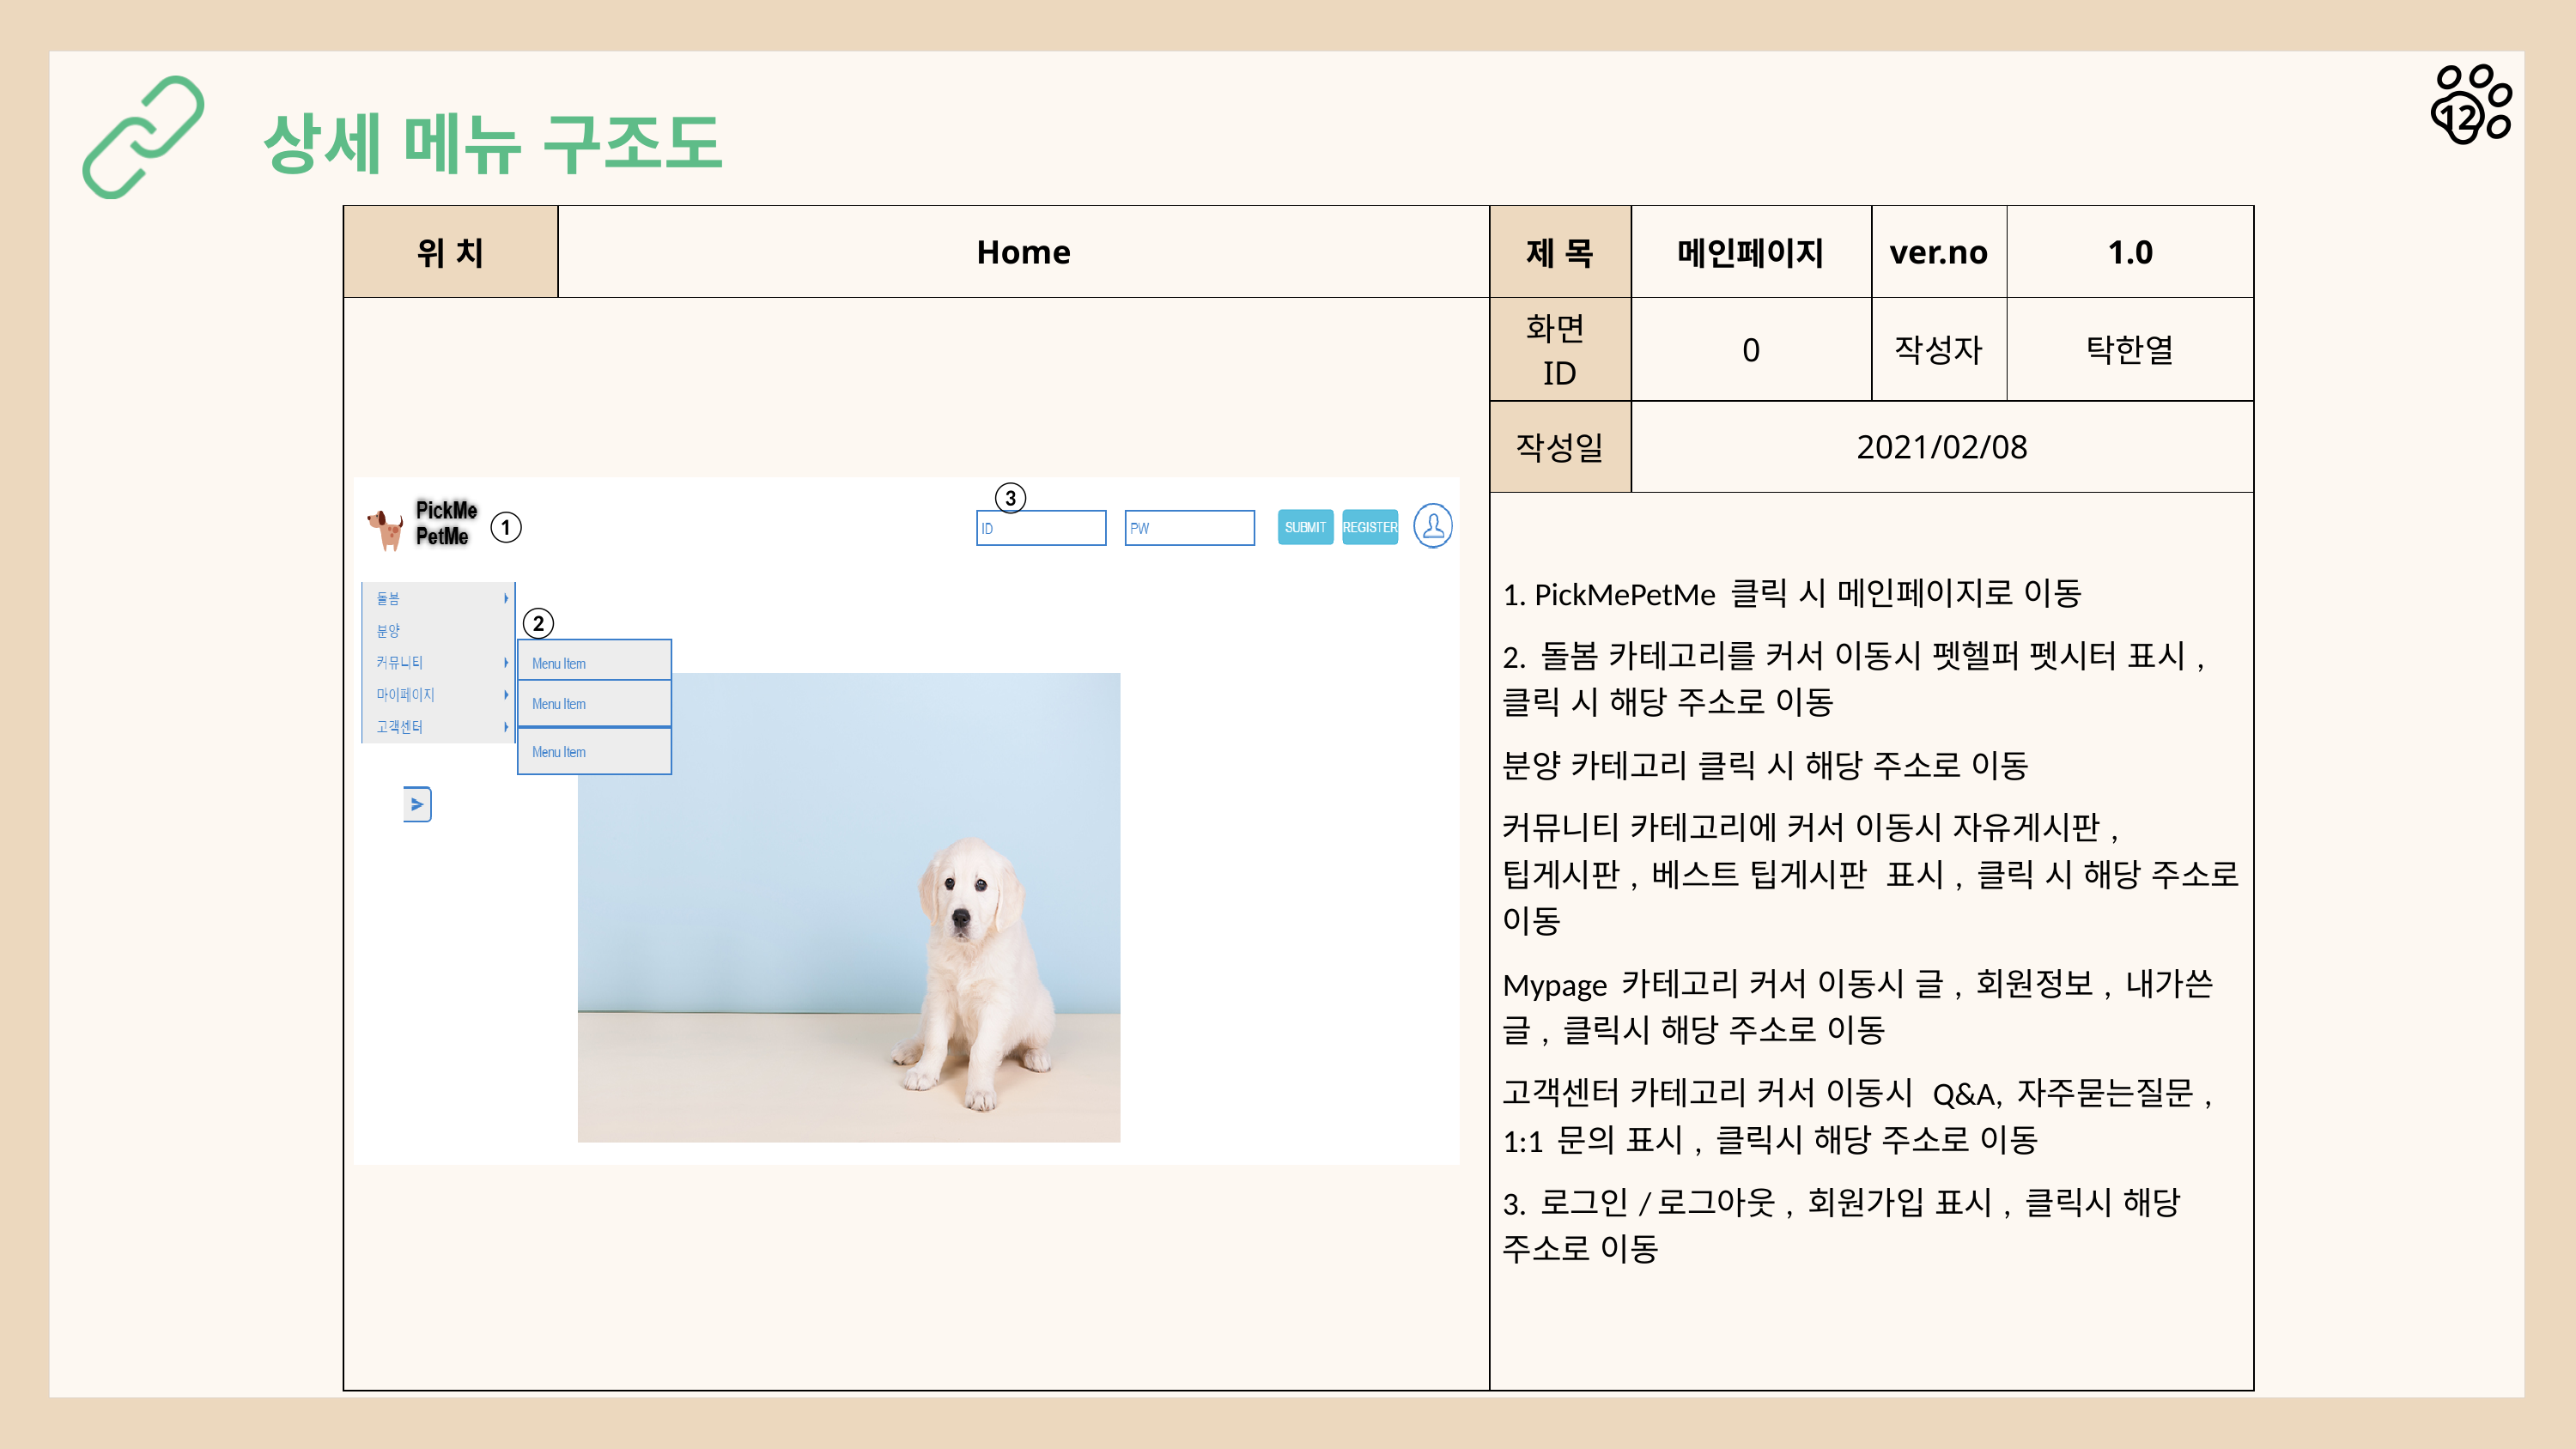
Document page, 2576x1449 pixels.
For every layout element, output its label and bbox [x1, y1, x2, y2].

text_box [2425, 64, 2512, 145]
text_box [82, 76, 204, 199]
picture [354, 476, 1461, 1165]
text_box [0, 0, 2576, 1449]
